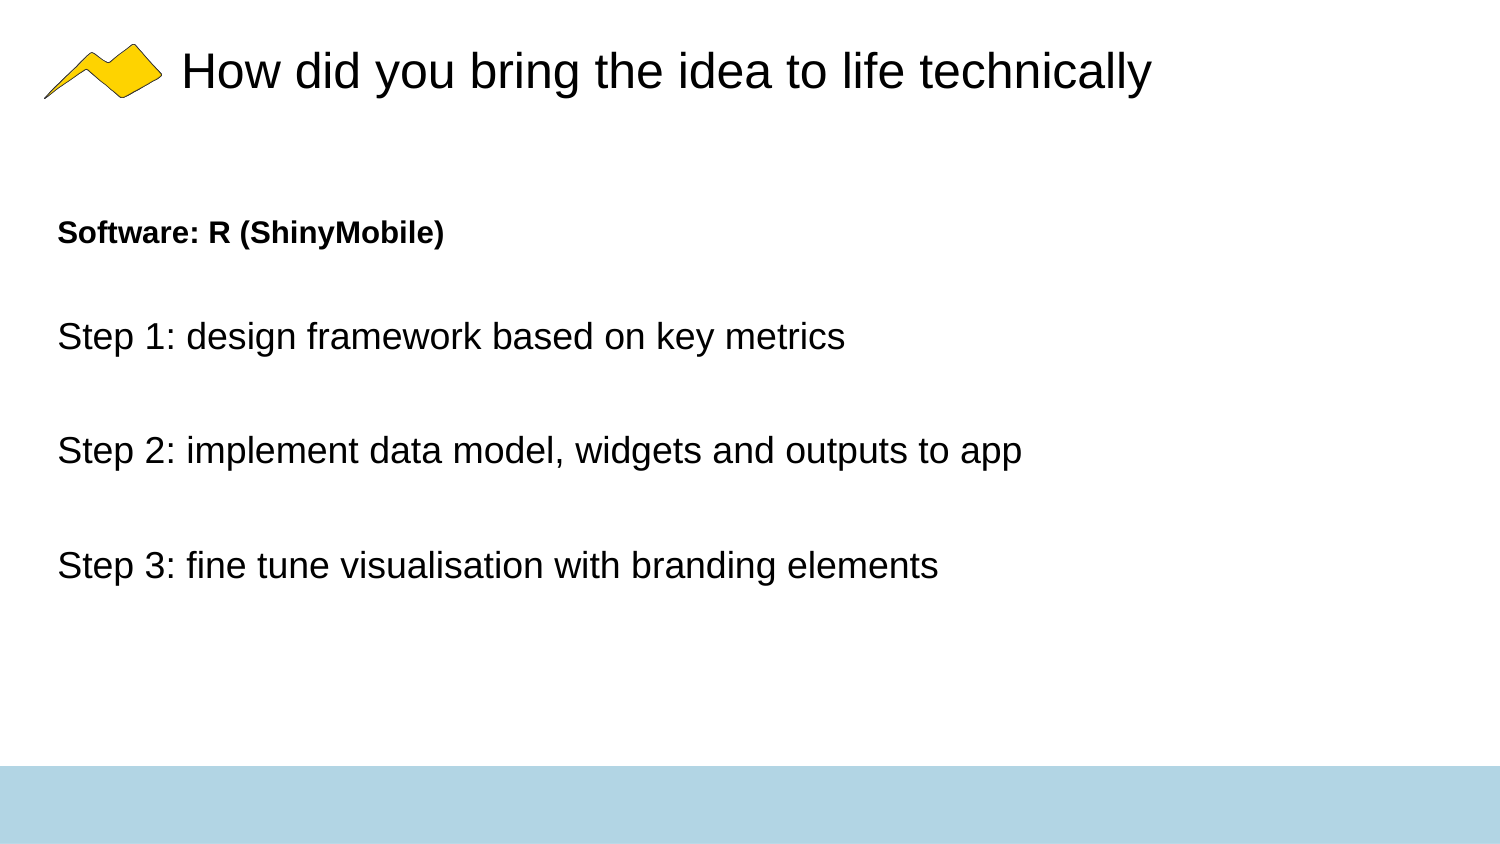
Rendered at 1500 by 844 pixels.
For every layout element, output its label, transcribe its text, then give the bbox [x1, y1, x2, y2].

title How did you bring the idea to life technically [169, 39, 1454, 109]
picture [44, 44, 162, 99]
list Software: R (ShinyMobile) Step 1: design framework based on key metrics Step 2: implement data model, widgets and outputs to app Step 3: fine tune visualisation with branding elements [46, 157, 1178, 617]
